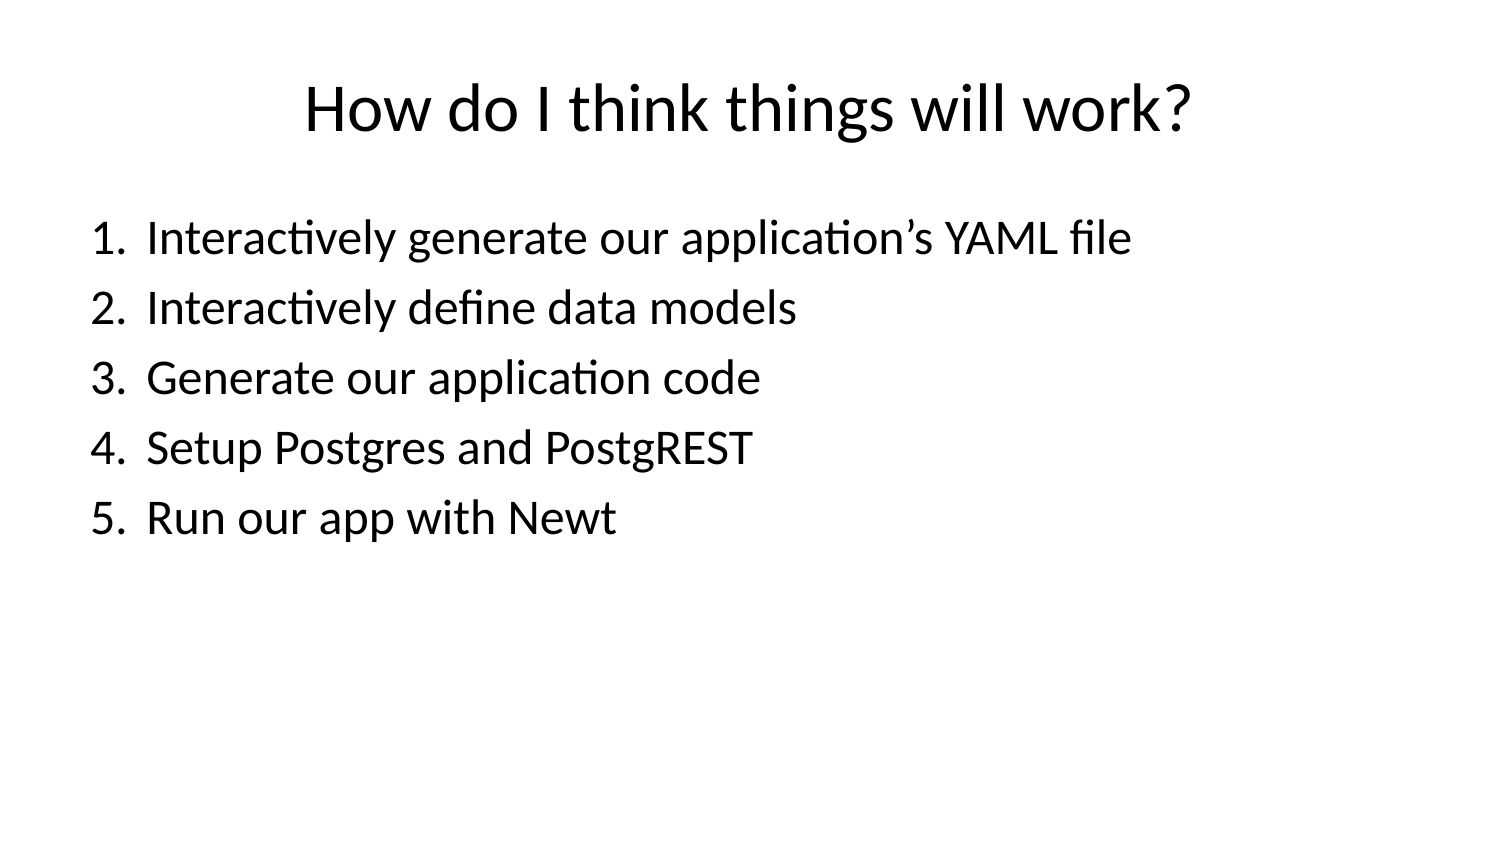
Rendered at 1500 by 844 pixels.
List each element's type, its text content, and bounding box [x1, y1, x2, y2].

list Interactively generate our application’s YAML file Interactively define data models Generate our application code Setup Postgres and PostgREST Run our app with Newt [75, 196, 1425, 754]
title How do I think things will work? [75, 33, 1425, 175]
